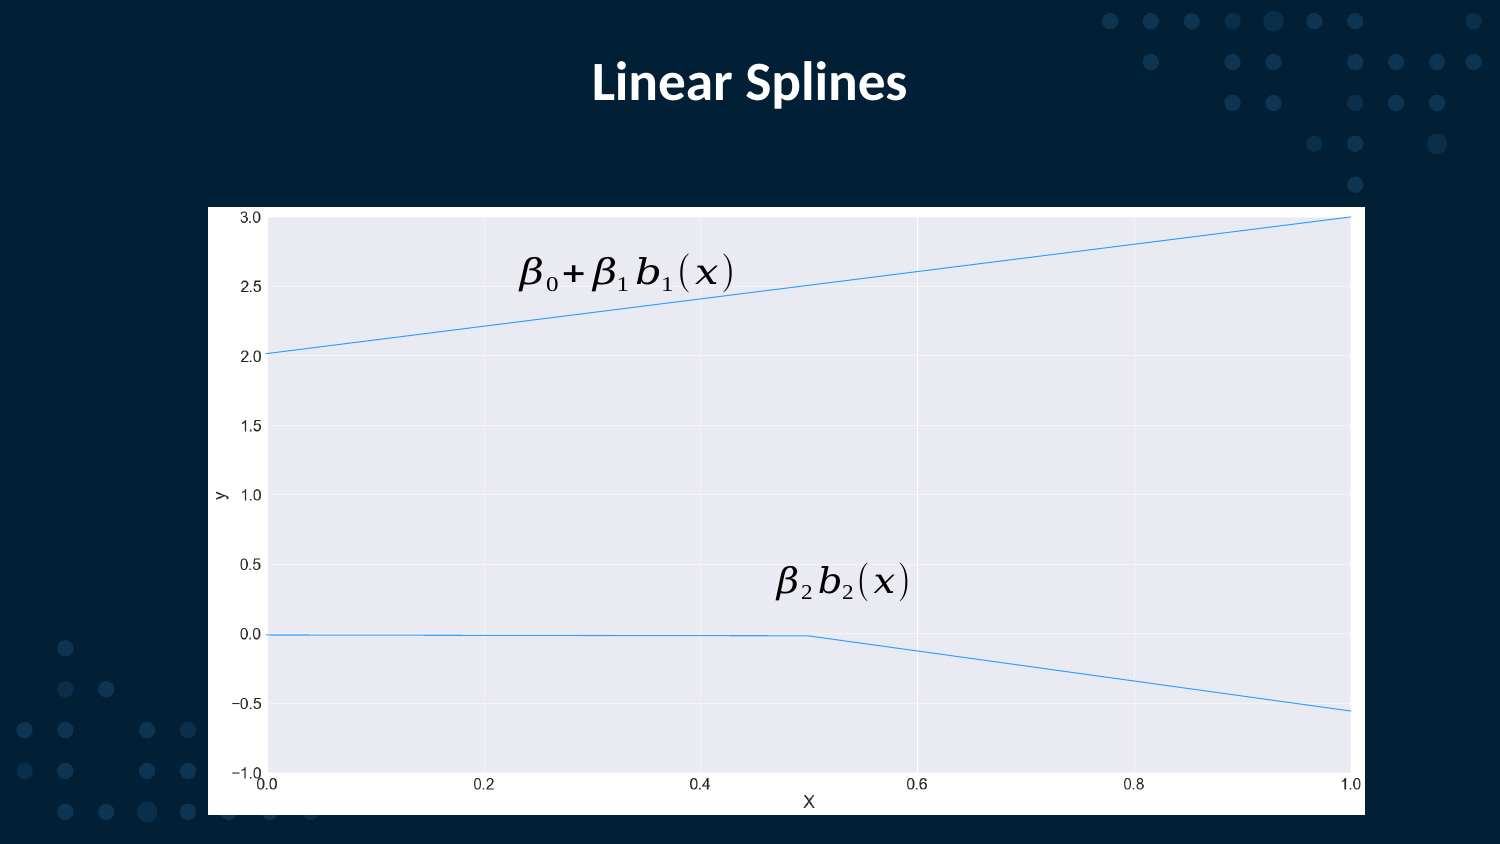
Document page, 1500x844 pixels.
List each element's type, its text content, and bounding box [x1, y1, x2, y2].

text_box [265, 216, 1352, 354]
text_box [808, 635, 1352, 712]
picture [208, 207, 1365, 815]
title Linear Splines [103, 44, 1397, 120]
